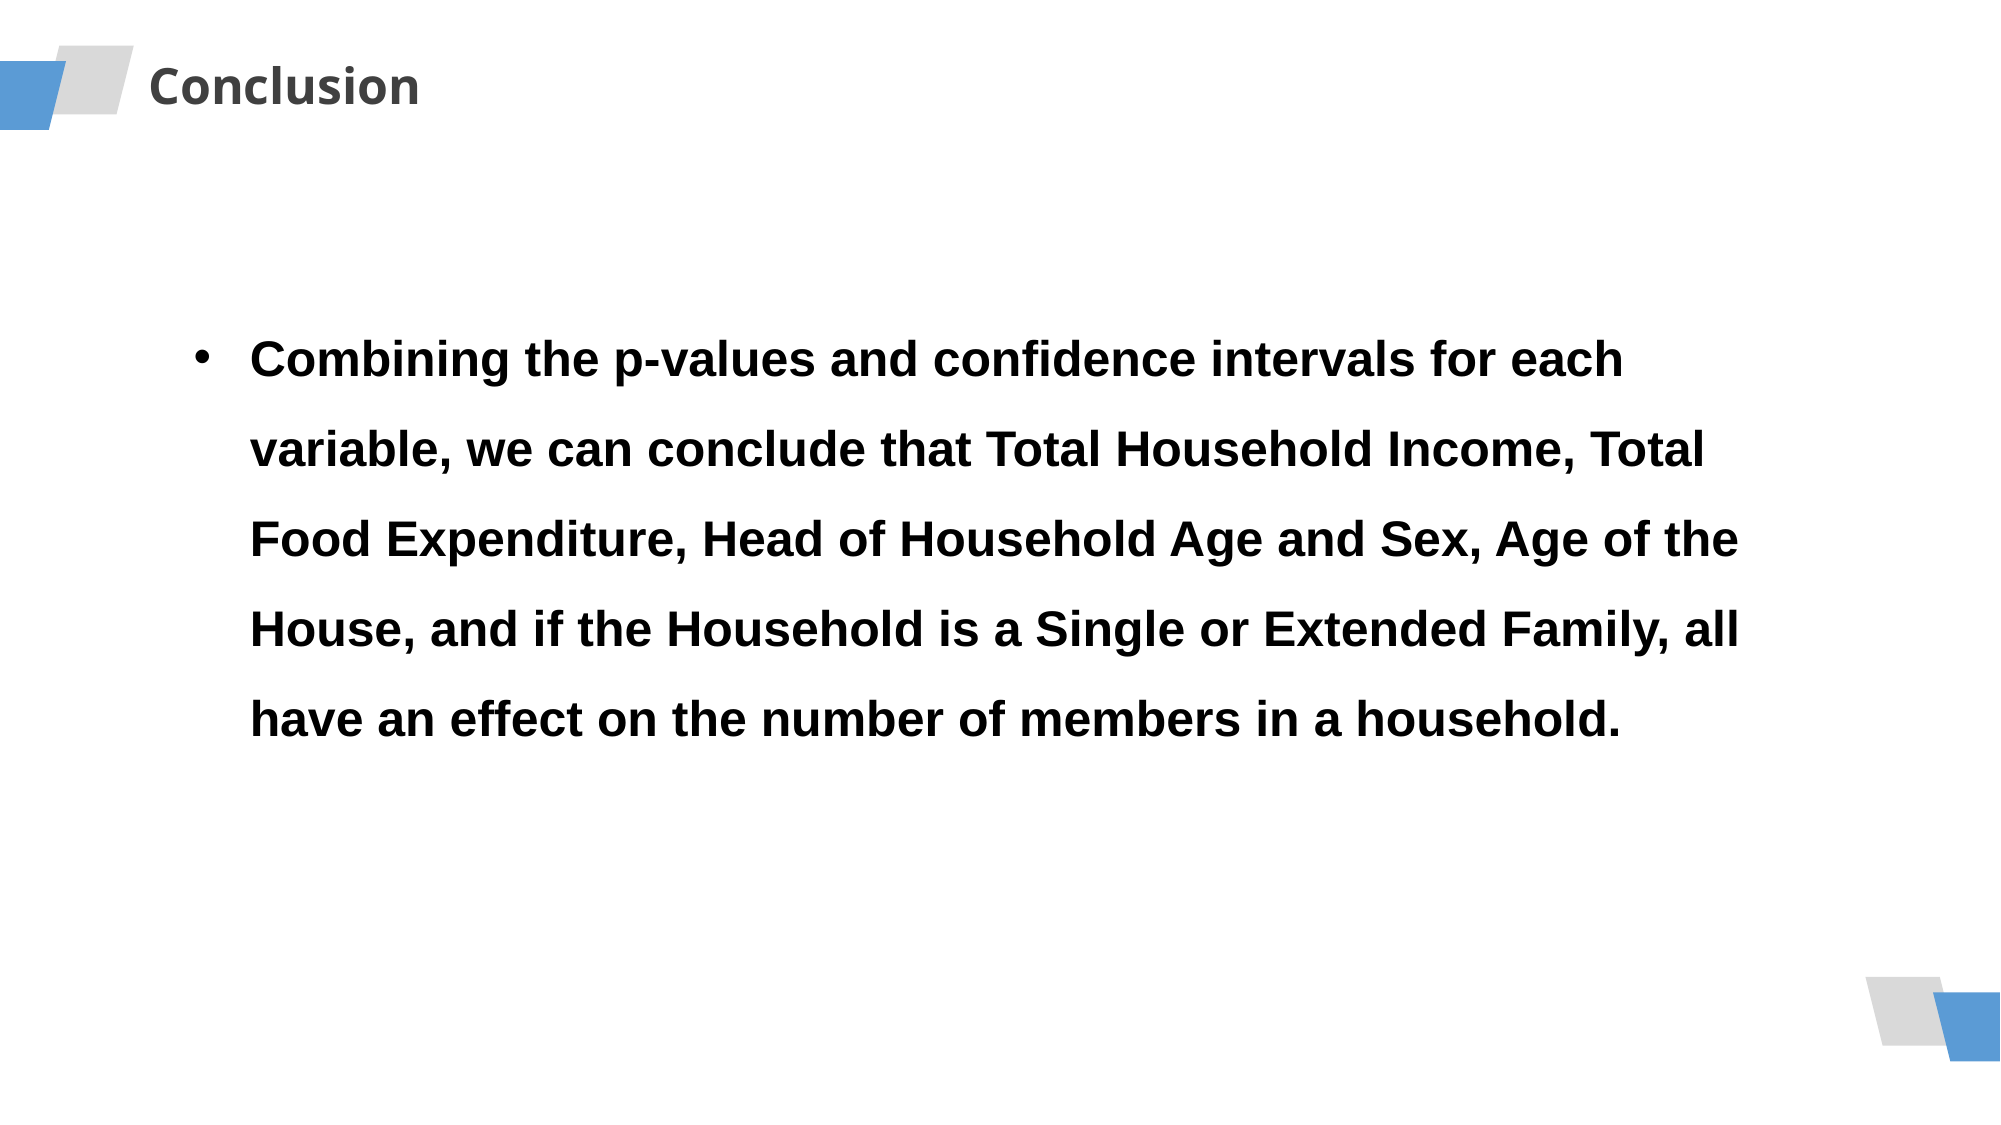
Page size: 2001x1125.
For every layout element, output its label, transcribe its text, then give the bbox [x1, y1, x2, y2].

text_box Combining the p-values and confidence intervals for each variable, we can conclude that Total Household Income, Total Food Expenditure, Head of Household Age and Sex, Age of the House, and if the Household is a Single or Extended Family, all have an effect on the number of members in a household. [178, 289, 1822, 755]
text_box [0, 45, 134, 130]
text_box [1865, 976, 2000, 1062]
text_box Conclusion [134, 46, 961, 122]
